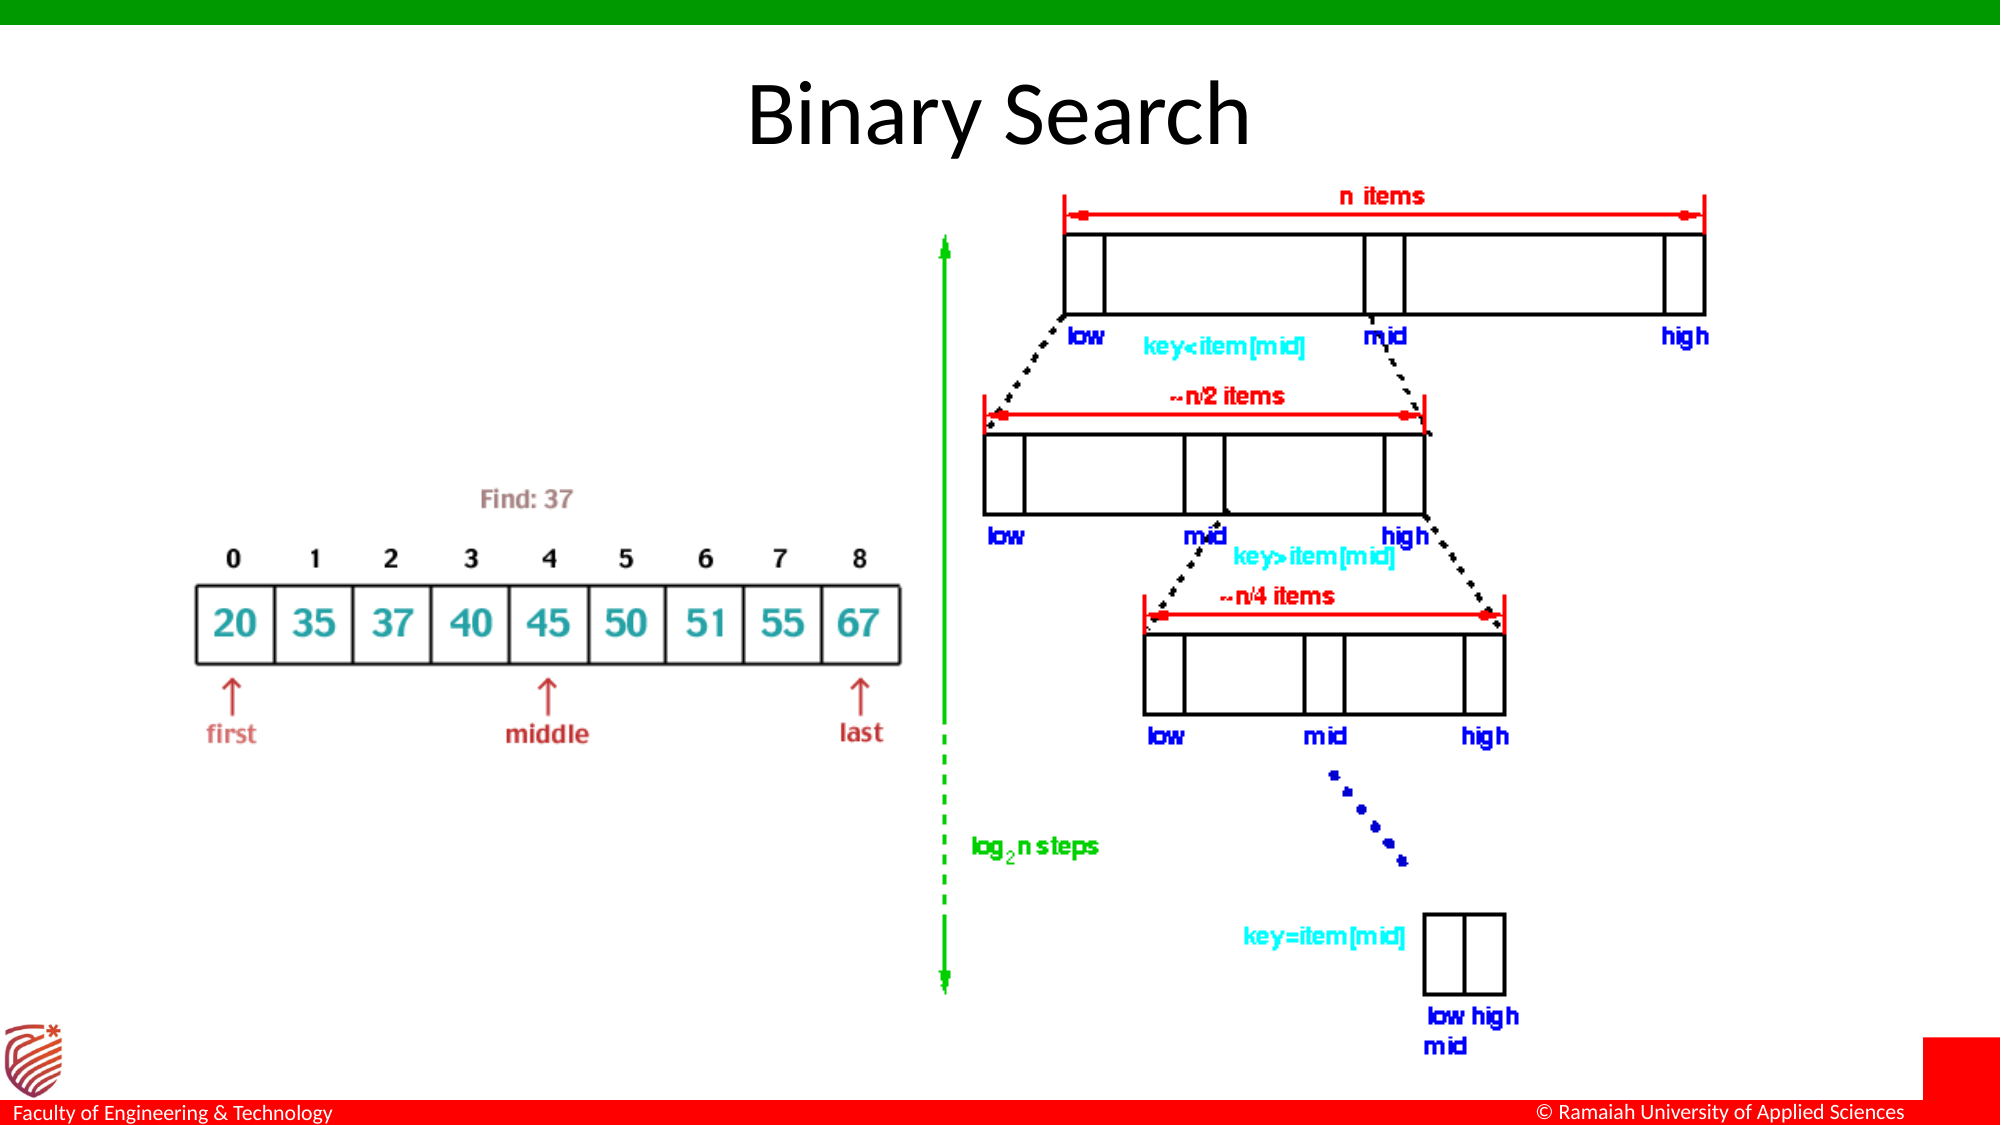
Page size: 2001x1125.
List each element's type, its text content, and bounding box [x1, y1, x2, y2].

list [184, 477, 912, 762]
title Binary Search [99, 45, 1900, 233]
picture [0, 1013, 69, 1100]
picture [917, 167, 1739, 1079]
